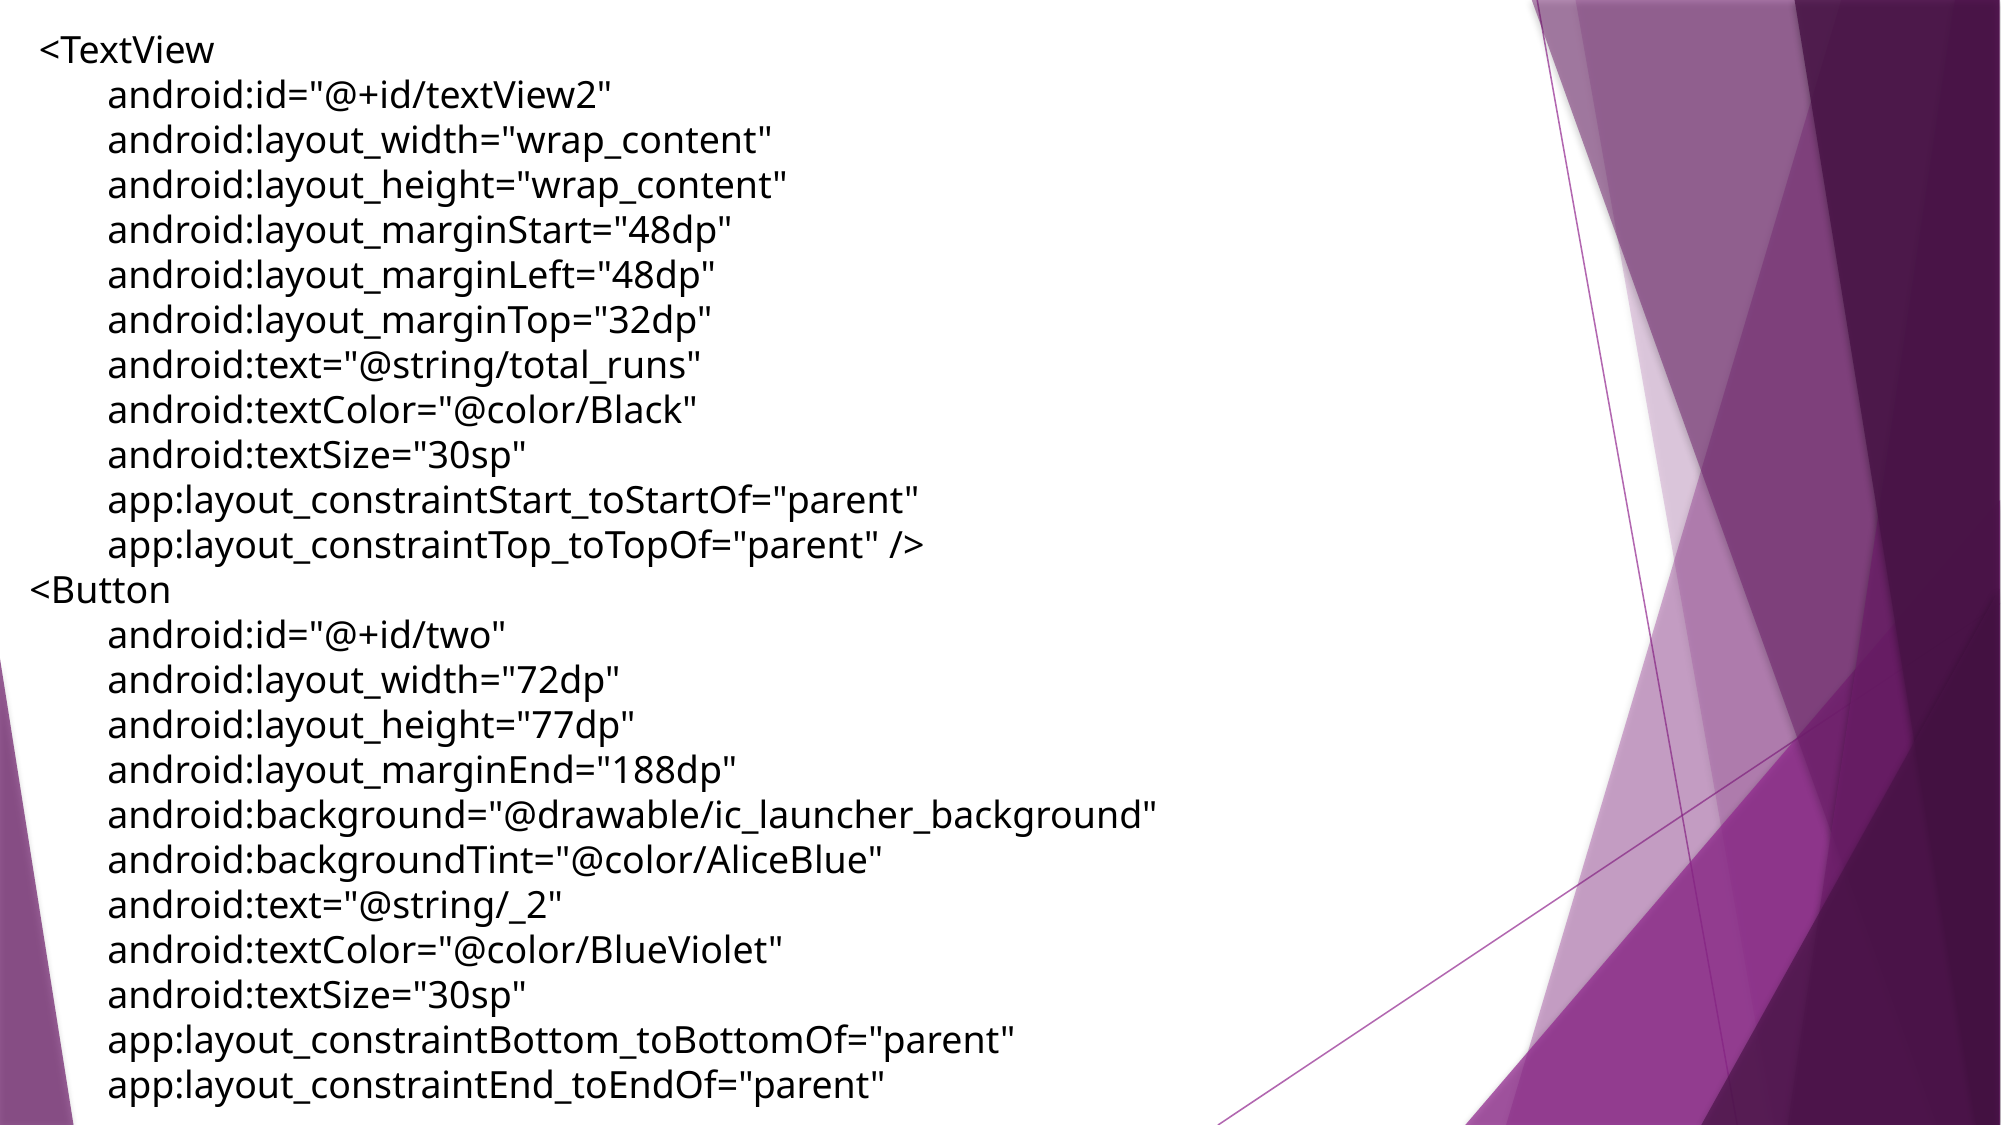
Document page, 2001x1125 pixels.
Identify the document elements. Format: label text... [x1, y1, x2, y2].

text_box <TextView android:id="@+id/textView2" android:layout_width="wrap_content" android:layout_height="wrap_content" android:layout_marginStart="48dp" android:layout_marginLeft="48dp" android:layout_marginTop="32dp" android:text="@string/total_runs" android:textColor="@color/Black" android:textSize="30sp" app:layout_constraintStart_toStartOf="parent" app:layout_constraintTop_toTopOf="parent" /> <Button android:id="@+id/two" android:layout_width="72dp" android:layout_height="77dp" android:layout_marginEnd="188dp" android:background="@drawable/ic_launcher_background" android:backgroundTint="@color/AliceBlue" android:text="@string/_2" android:textColor="@color/BlueViolet" android:textSize="30sp" app:layout_constraintBottom_toBottomOf="parent" app:layout_constraintEnd_toEndOf="parent" [14, 18, 1925, 1125]
